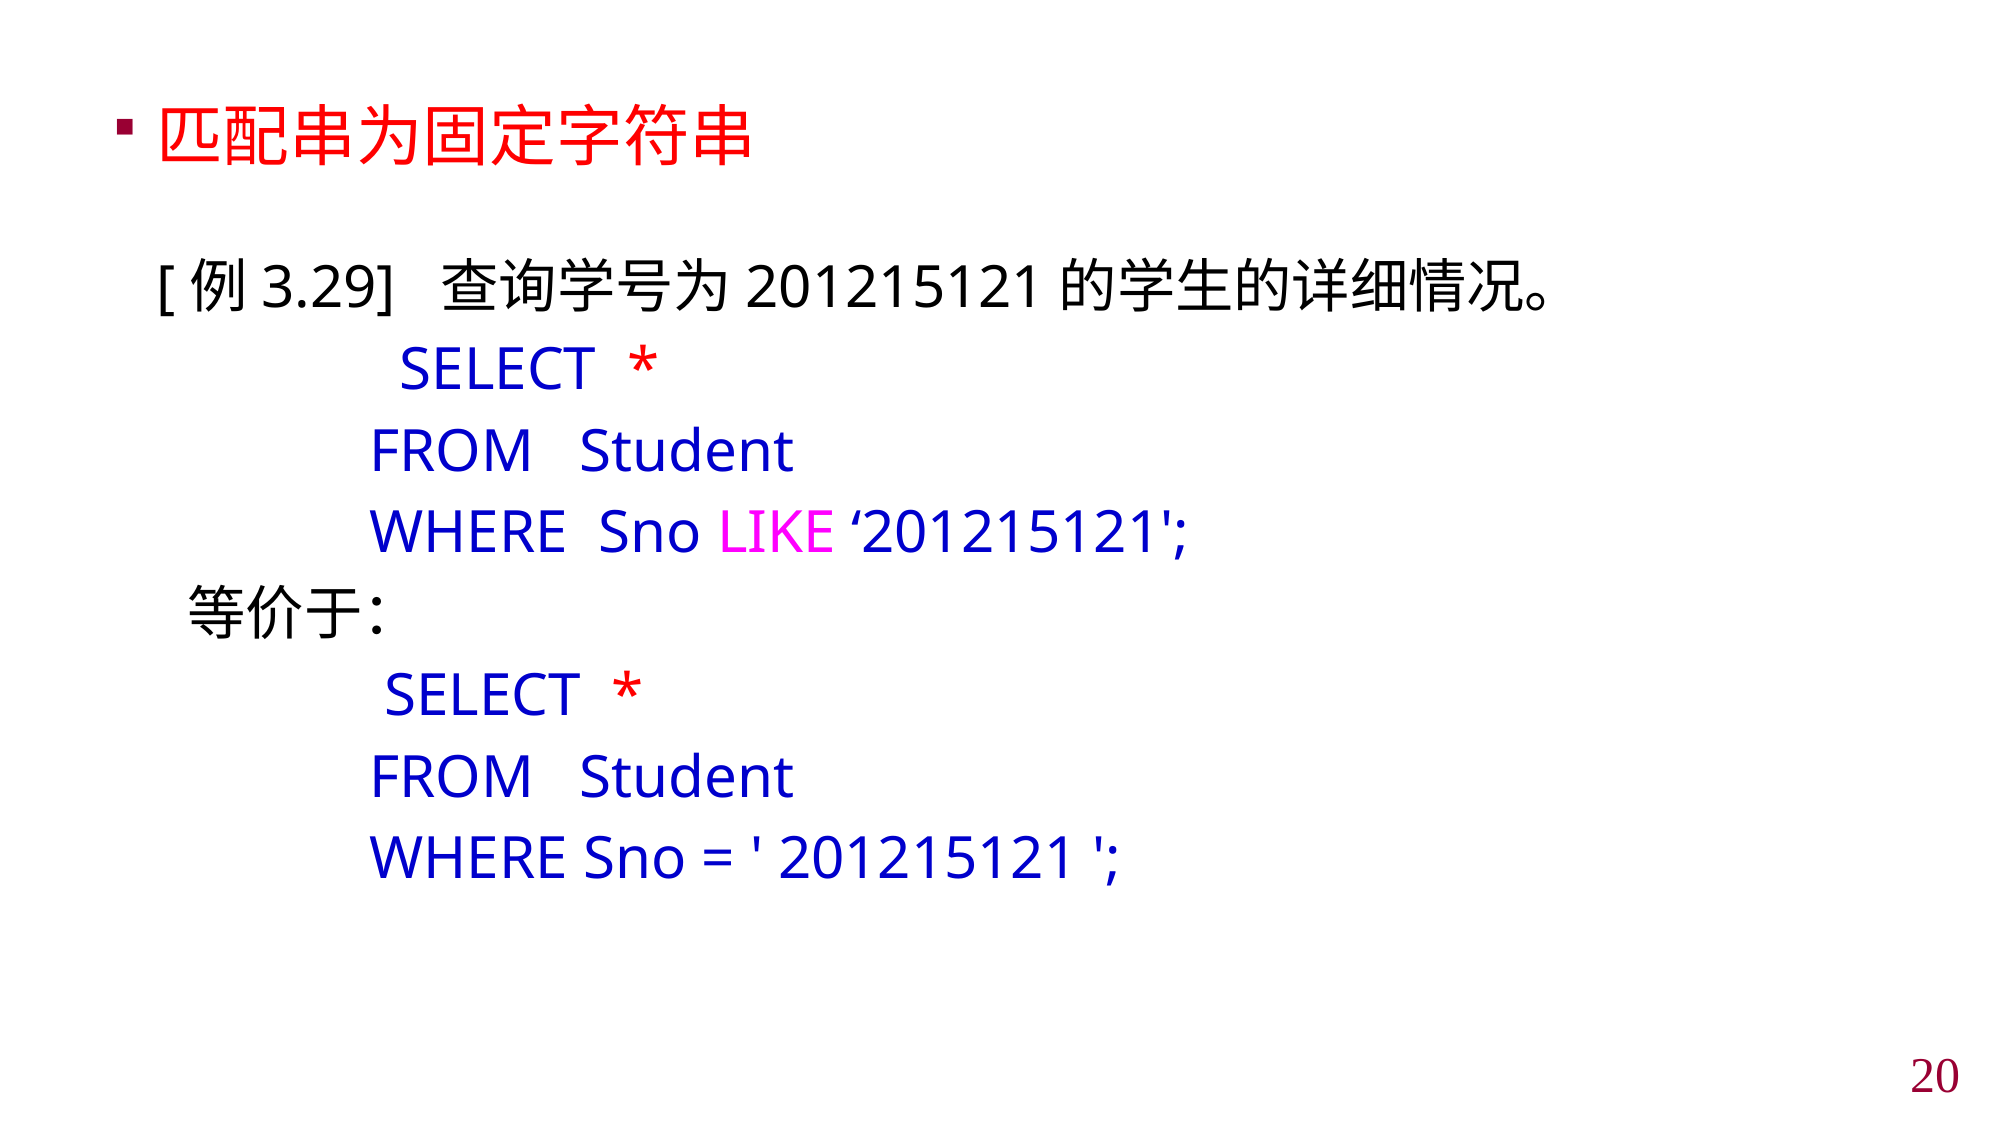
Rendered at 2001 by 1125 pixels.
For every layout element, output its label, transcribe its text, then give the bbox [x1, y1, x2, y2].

list 匹配串为固定字符串 [例3.29] 查询学号为201215121的学生的详细情况。 SELECT * FROM Student WHERE Sno LIKE ‘201215121'; 等价于： SELECT * FROM Student WHERE Sno = ' 201215121 '; [97, 62, 1904, 1073]
slide_number 19 [1550, 1048, 1975, 1096]
